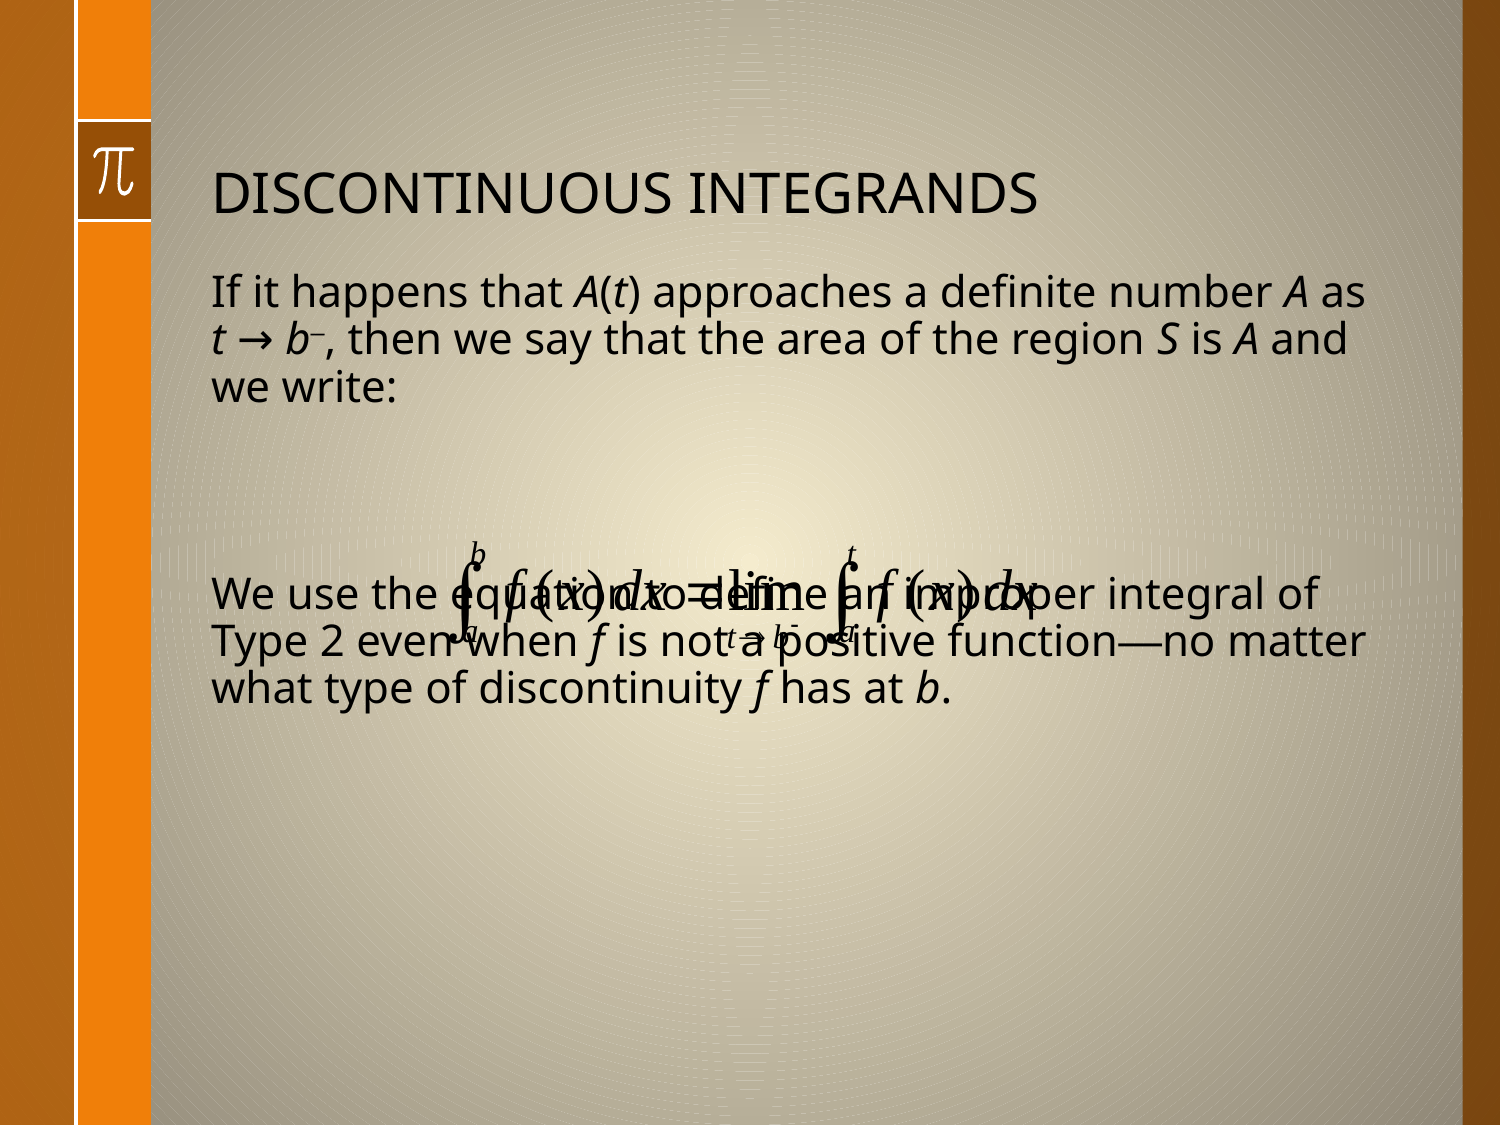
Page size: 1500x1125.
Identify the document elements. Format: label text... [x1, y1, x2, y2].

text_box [431, 526, 1046, 657]
title DISCONTINUOUS INTEGRANDS [196, 29, 1400, 233]
list If it happens that A(t) approaches a definite number A as t → b–, then we say that the area of the region S is A and we write: We use the equation to define an improper integral of Type 2 even when f is not a positive function—no matter what type of discontinuity f has at b. [196, 262, 1400, 1013]
